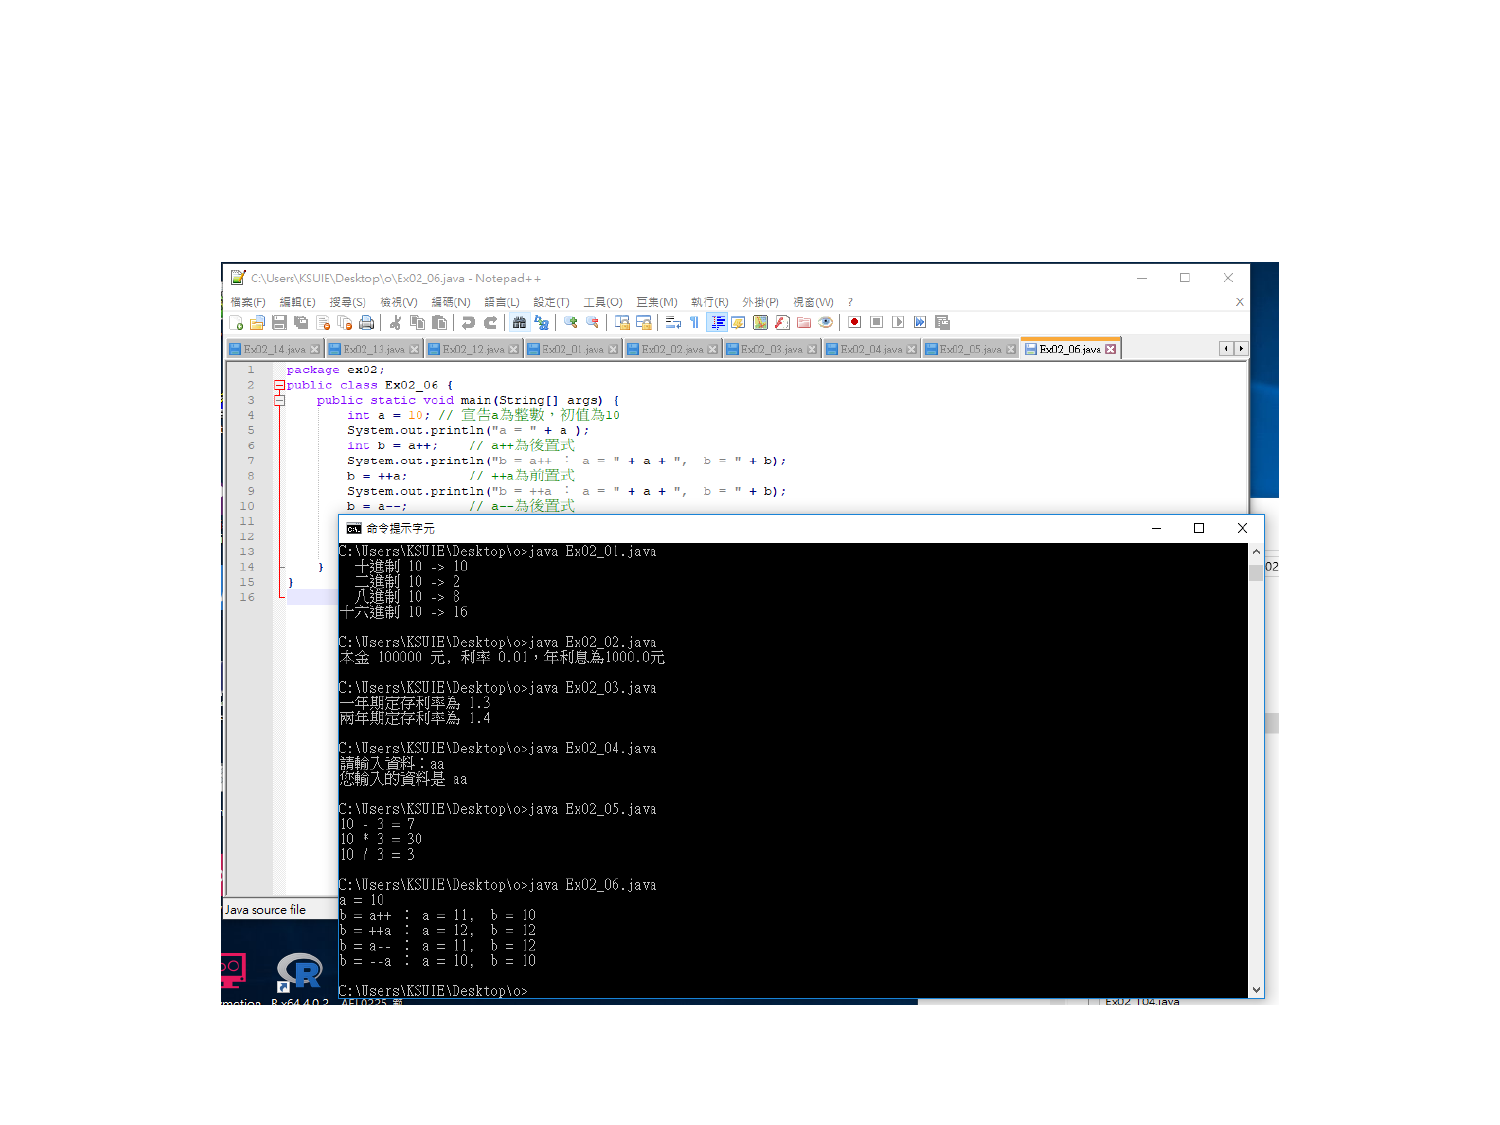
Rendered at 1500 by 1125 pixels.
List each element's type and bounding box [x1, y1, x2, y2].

list [220, 262, 1280, 1006]
